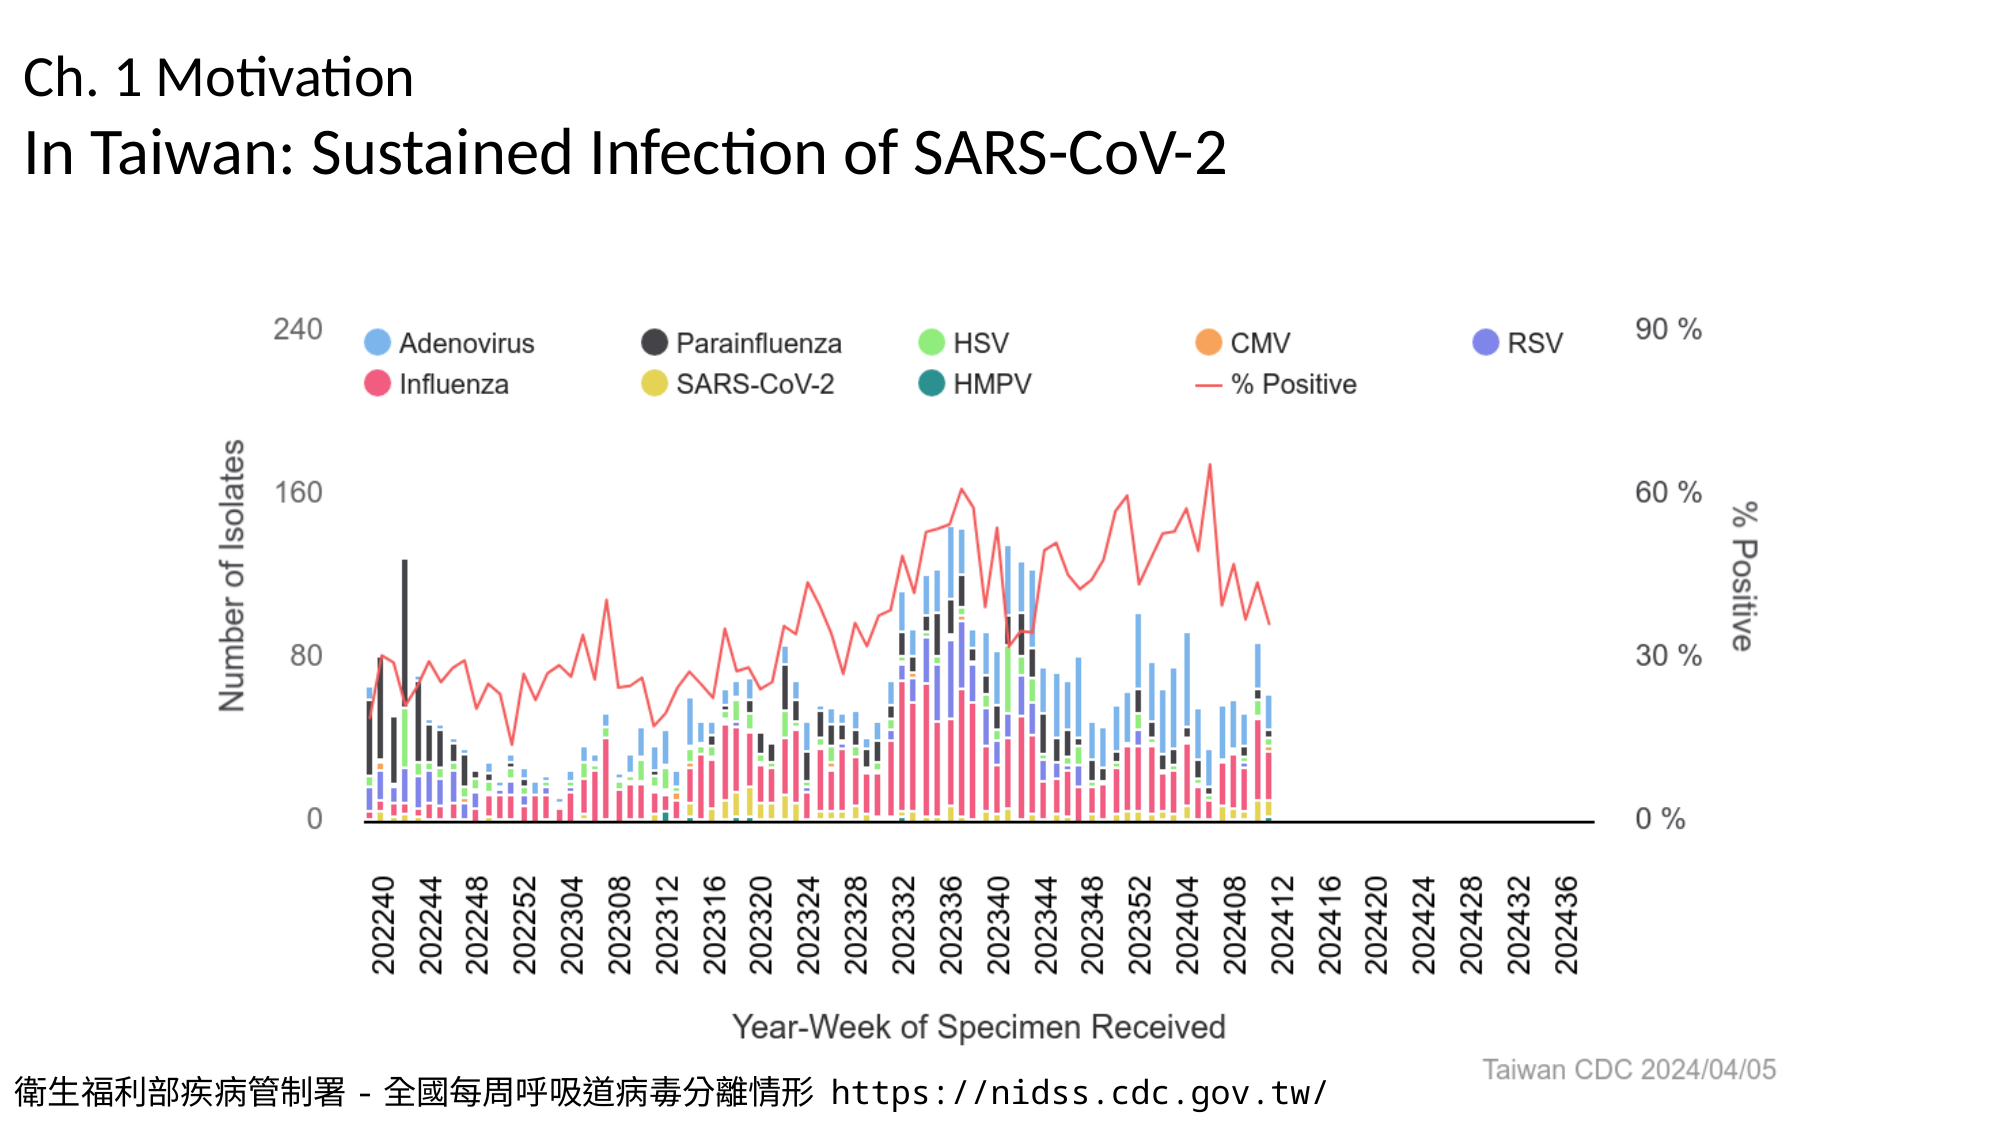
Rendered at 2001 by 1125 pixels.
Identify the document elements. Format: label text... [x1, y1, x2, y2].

picture [174, 277, 1804, 1093]
text_box Ch. 1 Motivation In Taiwan: Sustained Infection of SARS-CoV-2 [8, 30, 1244, 195]
text_box 衛生福利部疾病管制署-全國每周呼吸道病毒分離情形 https://nidss.cdc.gov.tw/ [0, 1064, 1765, 1119]
